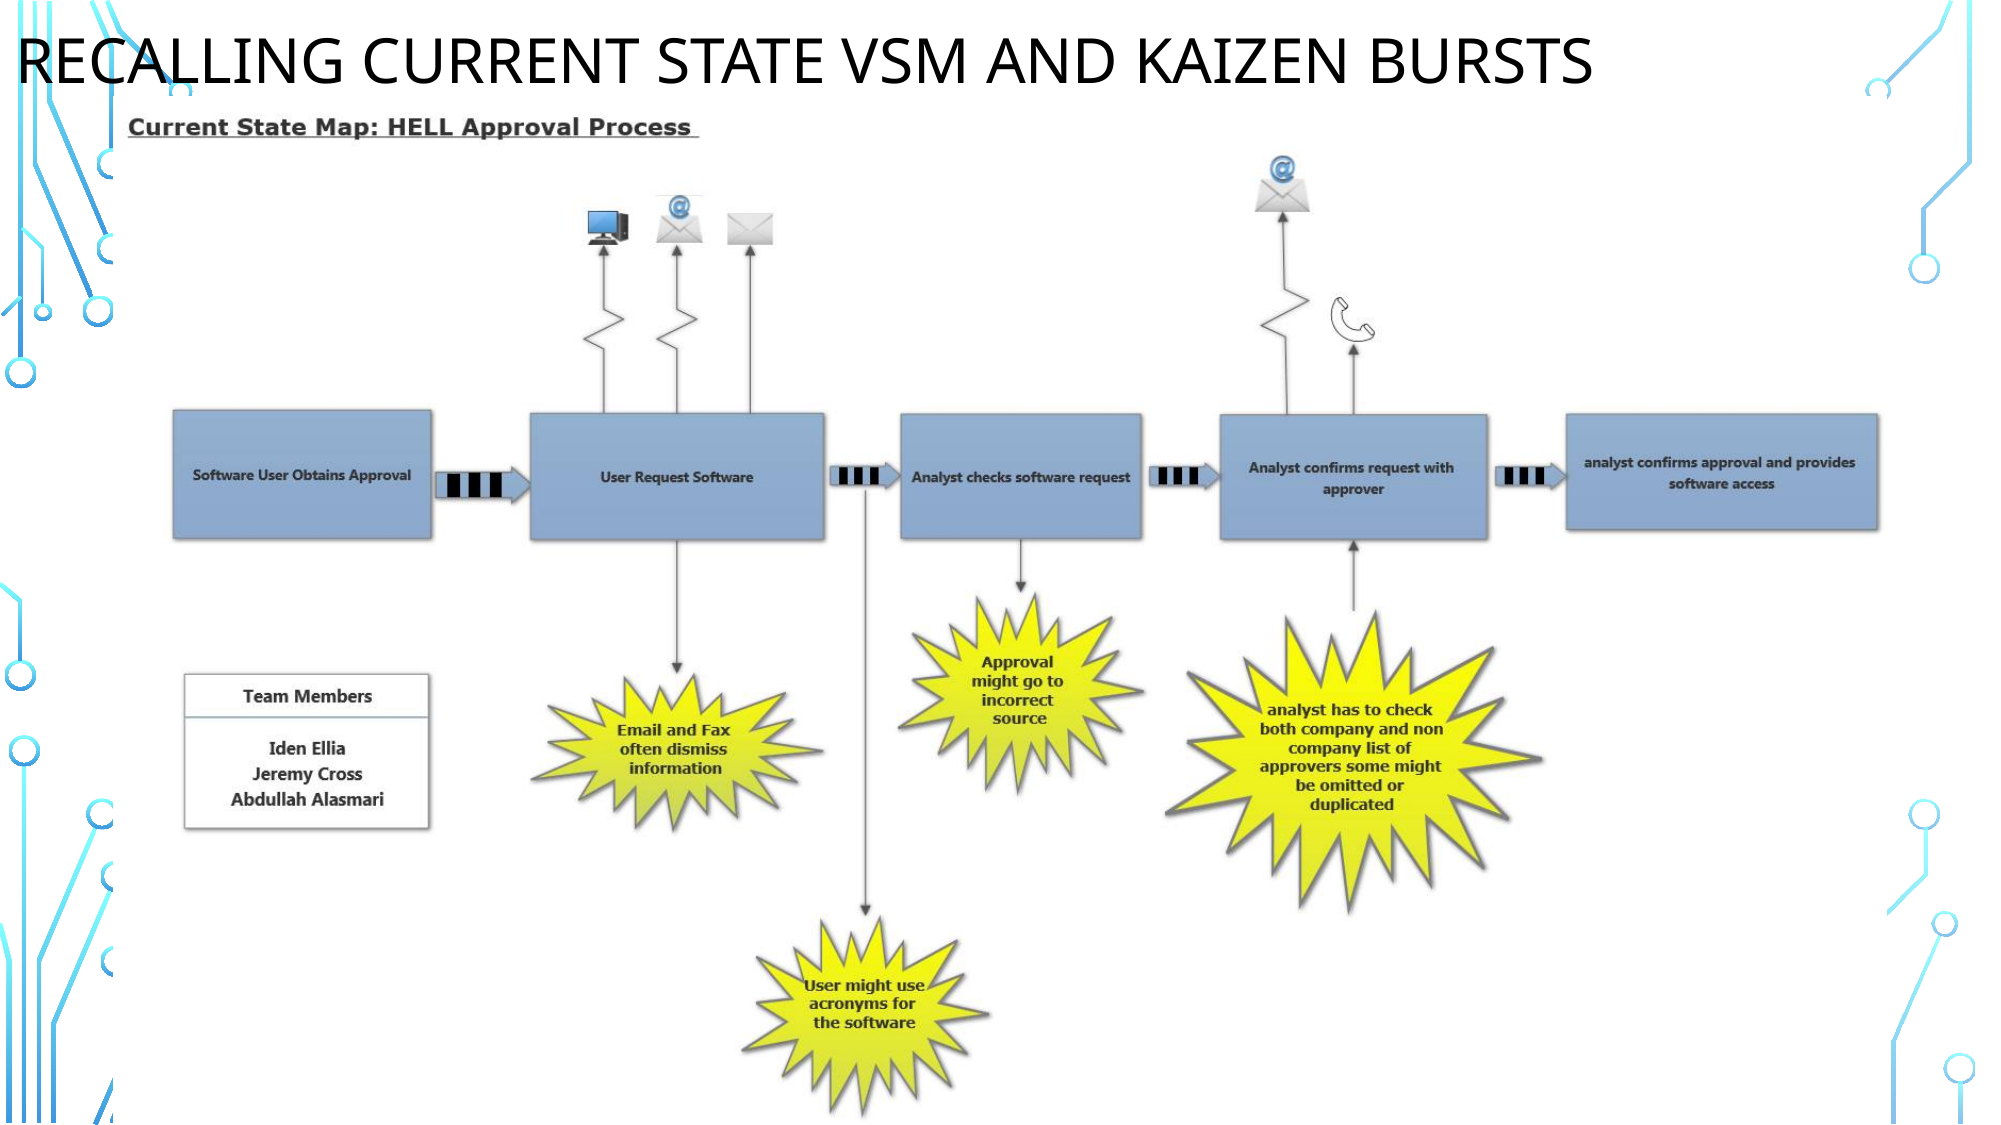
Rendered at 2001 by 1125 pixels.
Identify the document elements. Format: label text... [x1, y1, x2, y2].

title Recalling Current State VSM and Kaizen Bursts [0, 0, 1725, 128]
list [113, 95, 1887, 1125]
